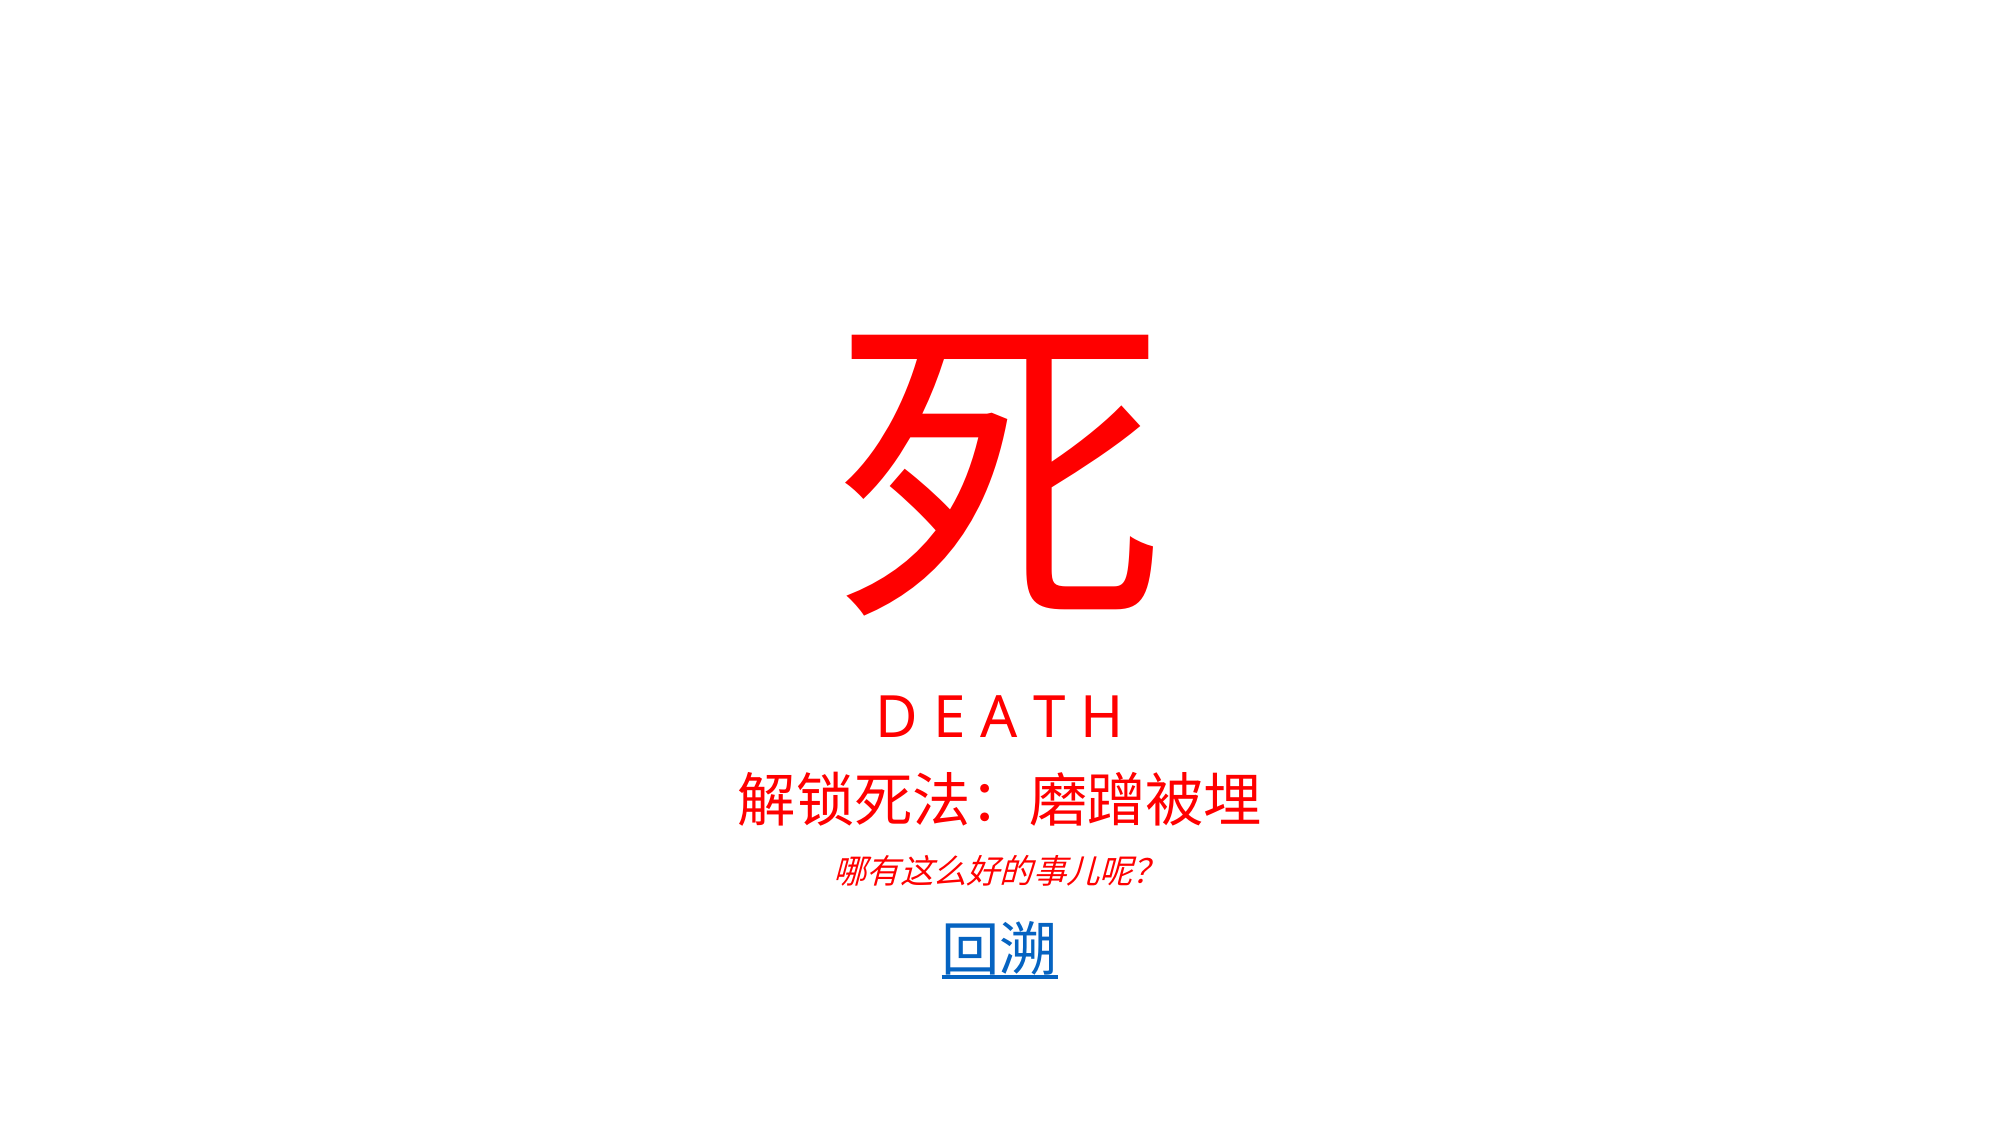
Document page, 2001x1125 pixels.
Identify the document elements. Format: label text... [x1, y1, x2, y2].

list 死 D E A T H 解锁死法：磨蹭被埋 哪有这么好的事儿呢？ 回溯 [137, 299, 1863, 1014]
